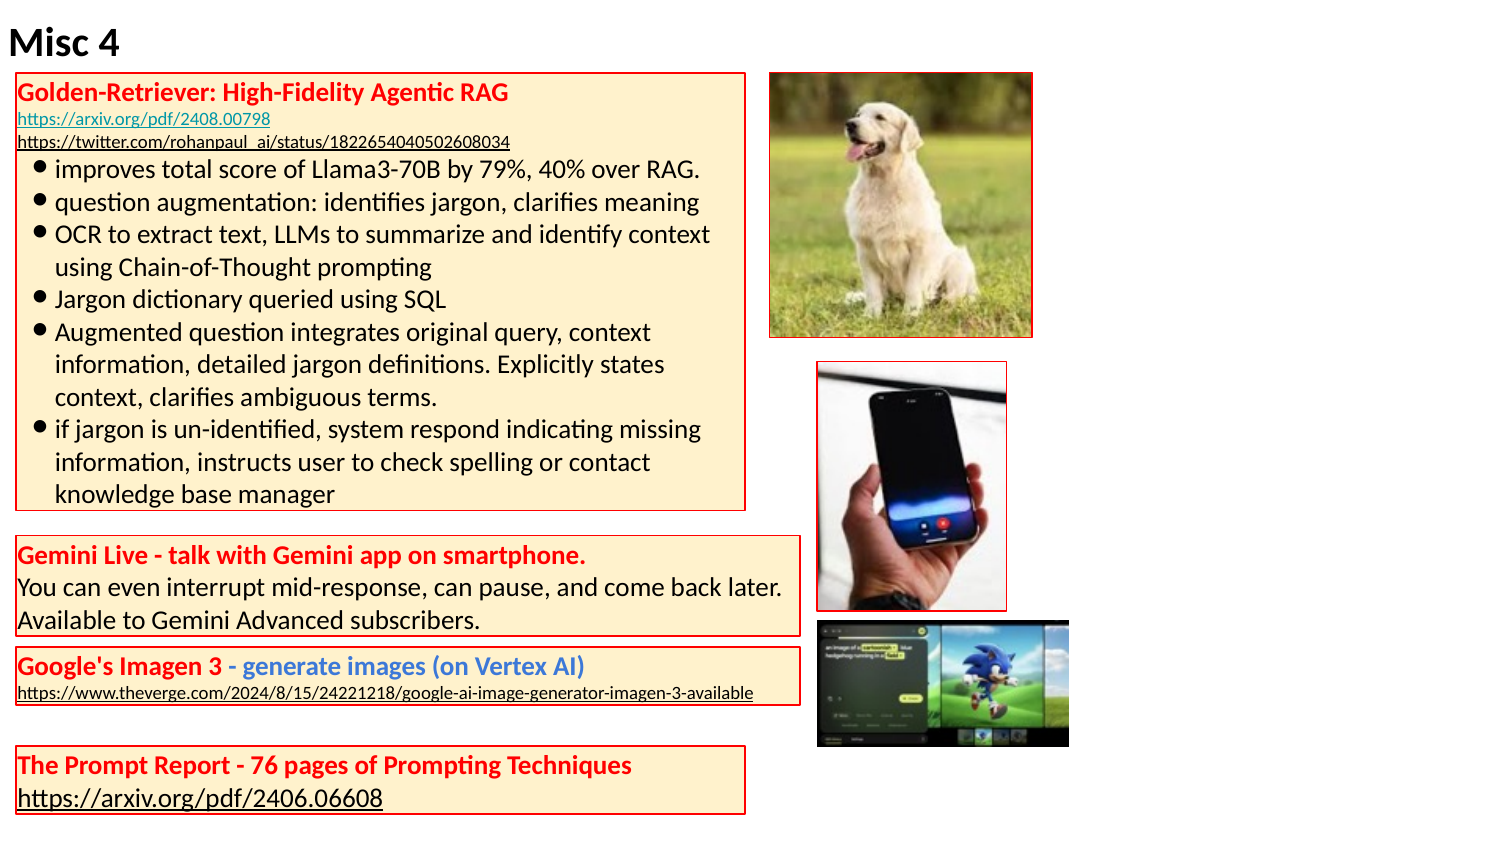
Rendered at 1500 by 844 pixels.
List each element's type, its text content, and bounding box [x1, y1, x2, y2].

picture [817, 361, 1007, 611]
text_box The Prompt Report - 76 pages of Prompting Techniques https://arxiv.org/pdf/2406.06608 [15, 746, 746, 815]
text_box Misc 4 [6, 13, 161, 67]
picture [817, 620, 1069, 747]
picture [769, 72, 1032, 337]
text_box Google's Imagen 3 - generate images (on Vertex AI) https://www.theverge.com/2024/8/15/24221218/google-ai-image-generator-imagen-3-available [15, 647, 801, 705]
text_box Gemini Live - talk with Gemini app on smartphone. You can even interrupt mid-response, can pause, and come back later. Available to Gemini Advanced subscribers. [15, 535, 801, 636]
text_box Golden-Retriever: High-Fidelity Agentic RAG https://arxiv.org/pdf/2408.00798 https://twitter.com/rohanpaul_ai/status/1822654040502608034 improves total score of Llama3-70B by 79%, 40% over RAG. question augmentation: identifies jargon, clarifies meaning OCR to extract text, LLMs to summarize and identify context using Chain-of-Thought prompting Jargon dictionary queried using SQL Augmented question integrates original query, context information, detailed jargon definitions. Explicitly states context, clarifies ambiguous terms. if jargon is un-identified, system respond indicating missing information, instructs user to check spelling or contact knowledge base manager [15, 72, 746, 511]
